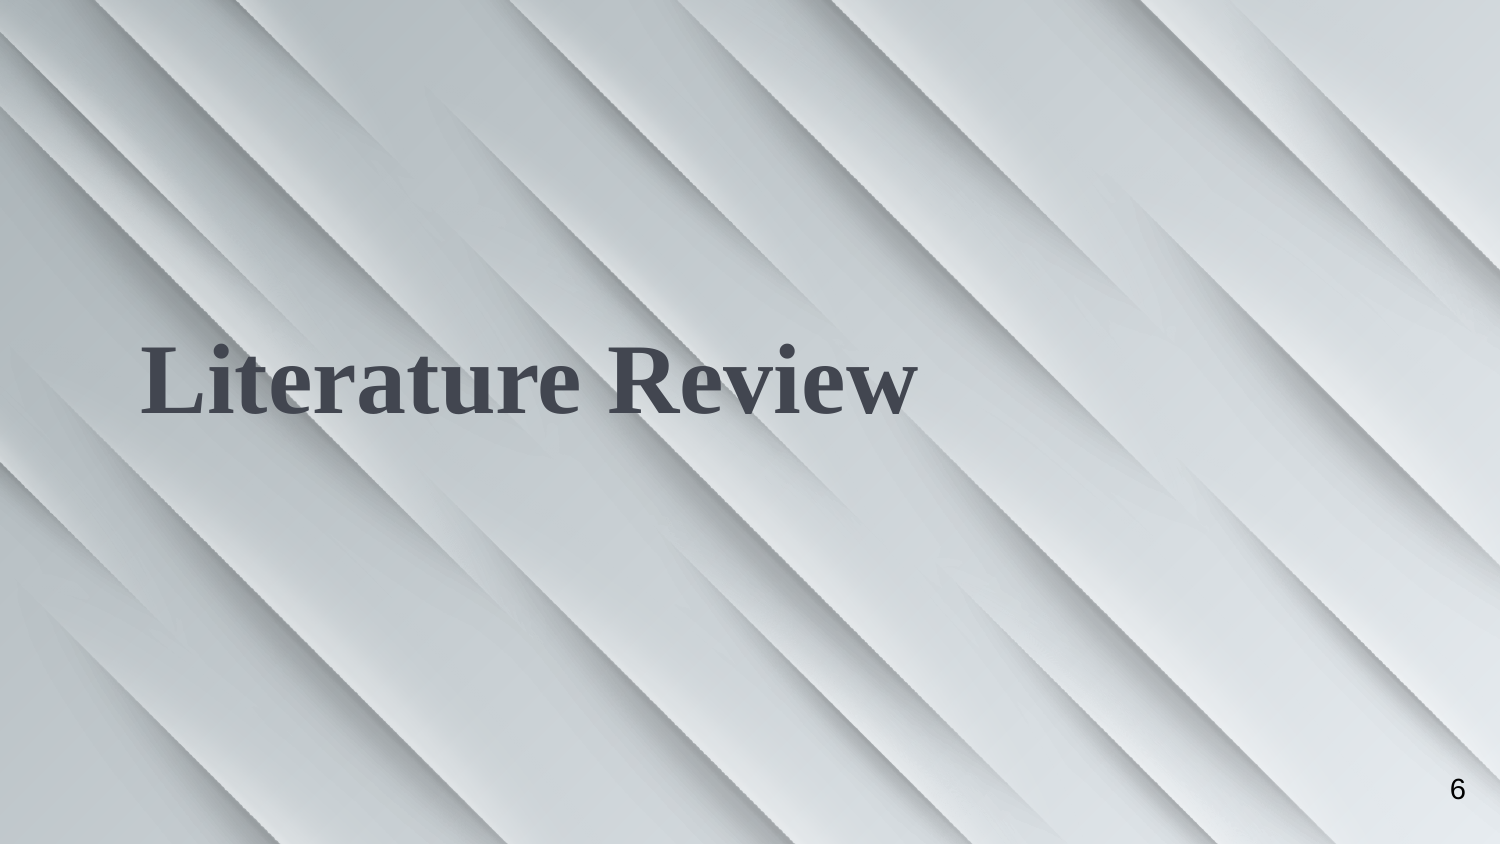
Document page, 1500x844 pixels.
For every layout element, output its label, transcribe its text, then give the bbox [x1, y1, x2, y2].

title Literature Review [140, 328, 1360, 435]
text_box 6 [1391, 762, 1482, 828]
picture [0, 0, 1500, 844]
